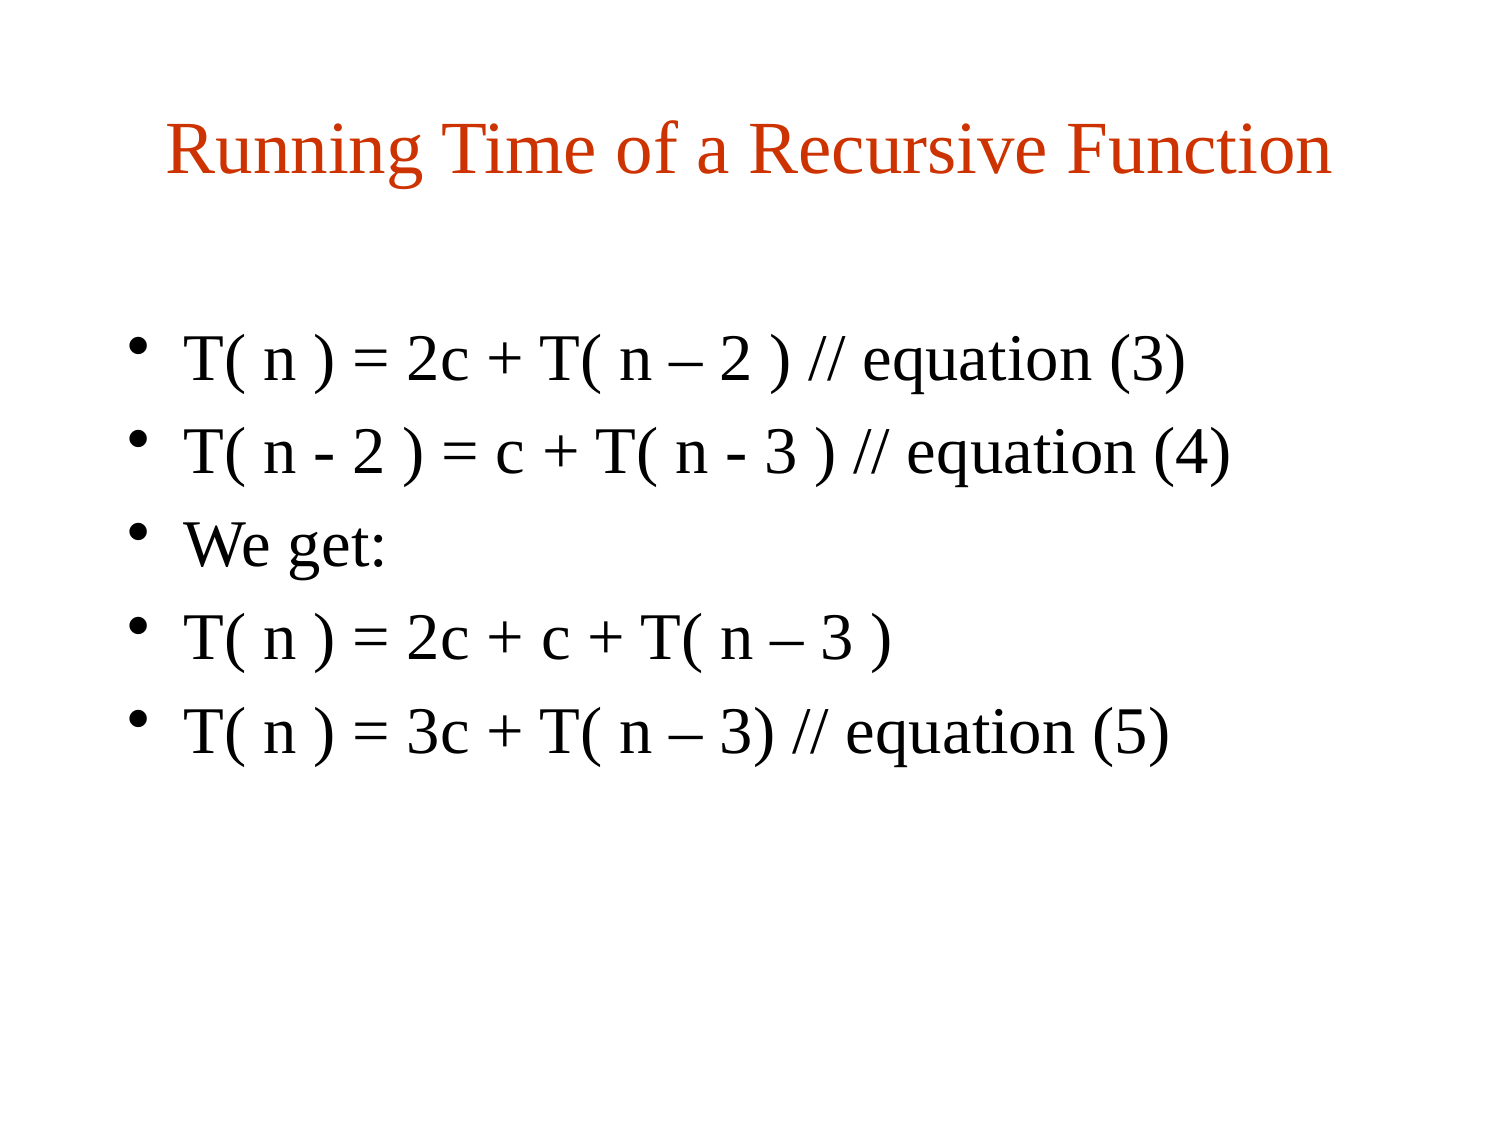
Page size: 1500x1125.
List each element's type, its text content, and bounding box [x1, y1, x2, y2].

title Running Time of a Recursive Function [112, 99, 1388, 188]
list T( n ) = 2c + T( n – 2 ) // equation (3) T( n - 2 ) = c + T( n - 3 ) // equation (4) We get: T( n ) = 2c + c + T( n – 3 ) T( n ) = 3c + T( n – 3) // equation (5) [112, 212, 1388, 1063]
